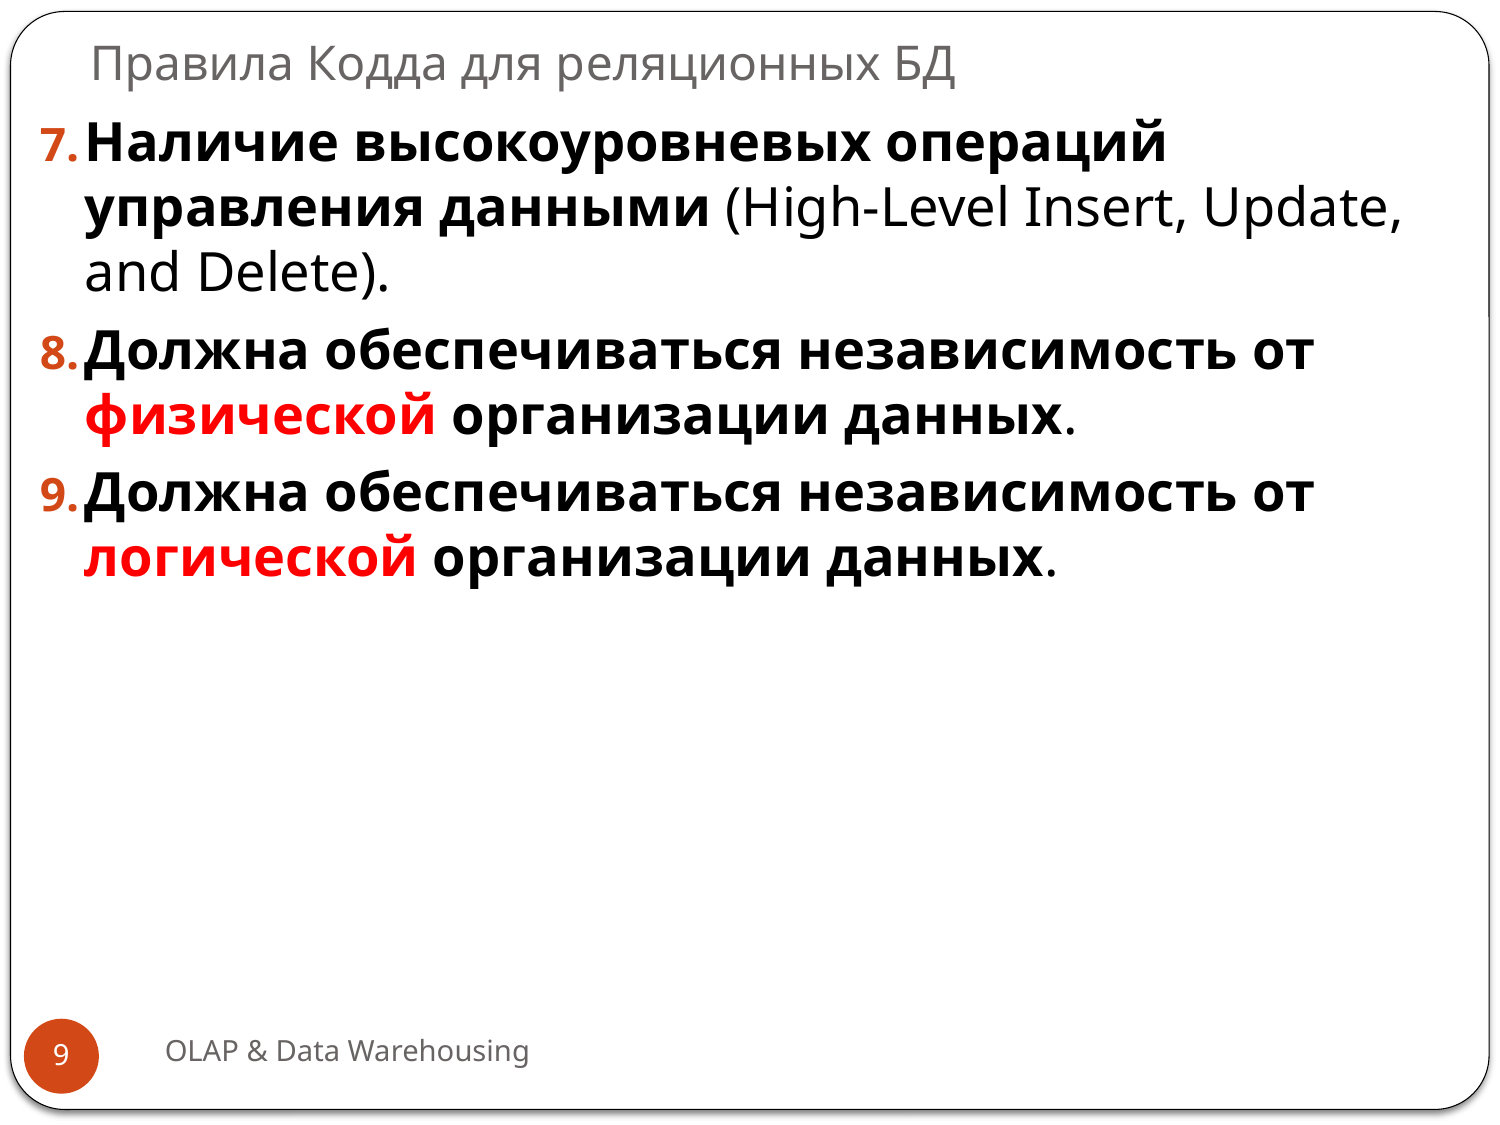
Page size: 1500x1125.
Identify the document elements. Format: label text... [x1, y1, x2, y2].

footer OLAP & Data Warehousing [150, 1012, 800, 1088]
title Правила Кодда для реляционных БД [75, 24, 1425, 99]
list Наличие высокоуровневых операций управления данными (High-Level Insert, Update, and Delete). Должна обеспечиваться независимость от физической организации данных. Должна обеспечиваться независимость от логической организации данных. [24, 99, 1463, 938]
slide_number 9 [23, 1018, 99, 1094]
